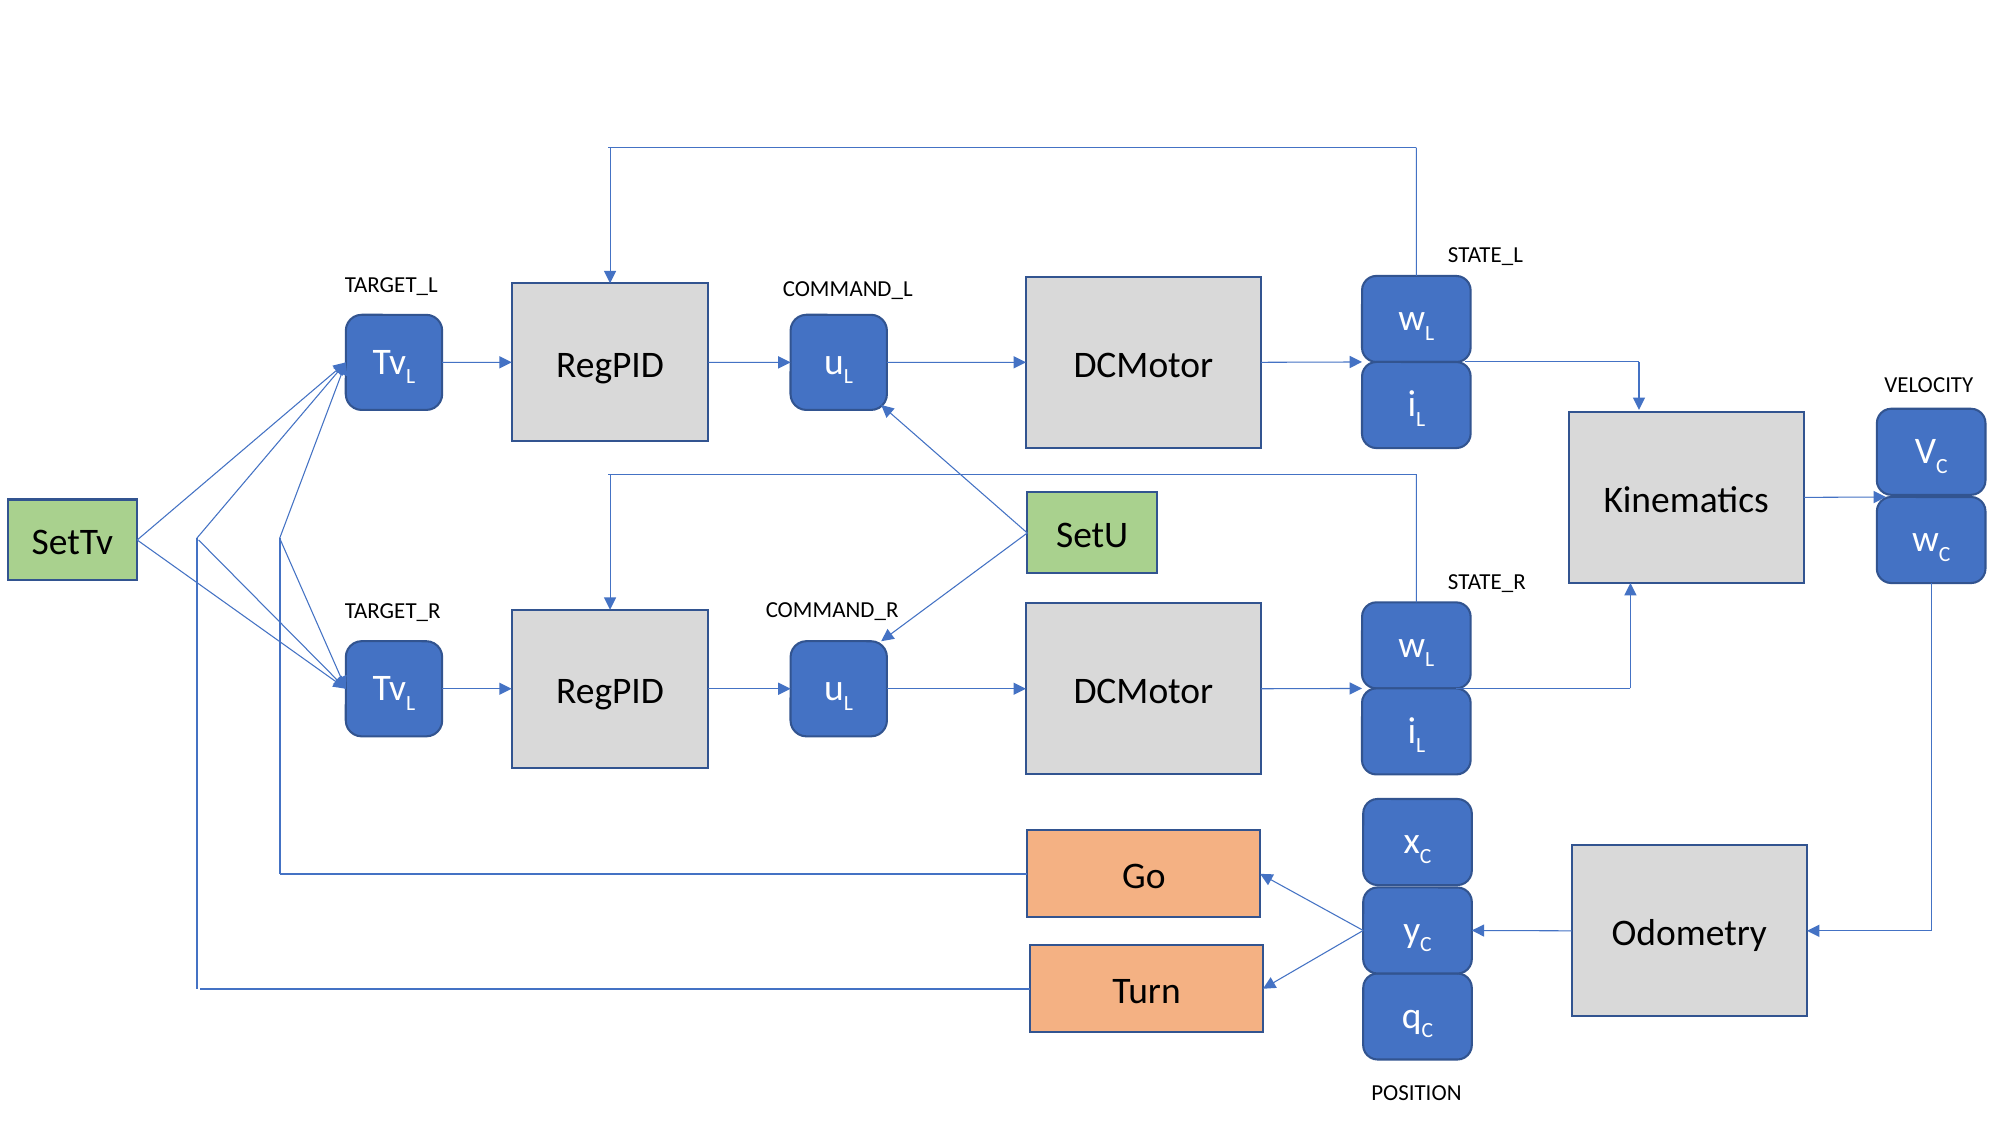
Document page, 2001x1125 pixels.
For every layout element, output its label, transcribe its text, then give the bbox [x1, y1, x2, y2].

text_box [881, 404, 1028, 532]
text_box Odometry [1571, 844, 1808, 1017]
text_box uL [789, 313, 888, 411]
text_box Turn [1029, 944, 1264, 1033]
text_box COMMAND_R [751, 587, 881, 630]
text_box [1262, 930, 1364, 989]
text_box RegPID [511, 609, 709, 769]
text_box Go [1026, 829, 1261, 918]
text_box xC [1362, 797, 1473, 887]
text_box VC [1875, 407, 1987, 496]
text_box STATE_R [1433, 559, 1541, 602]
text_box TARGET_R [346, 588, 456, 631]
text_box TvL [344, 640, 444, 738]
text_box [1260, 873, 1364, 931]
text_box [137, 539, 346, 689]
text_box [137, 362, 346, 539]
text_box SetU [1028, 491, 1158, 574]
text_box DCMotor [1025, 276, 1262, 449]
text_box iL [1360, 360, 1472, 450]
text_box yC [1364, 886, 1473, 975]
text_box RegPID [511, 282, 709, 442]
text_box wL [1360, 601, 1472, 688]
text_box COMMAND_L [768, 266, 929, 309]
text_box TvL [344, 313, 444, 411]
text_box STATE_L [1433, 232, 1539, 275]
text_box VELOCITY [1869, 362, 1989, 405]
text_box iL [1360, 687, 1472, 776]
text_box SetTv [7, 498, 137, 581]
text_box wC [1875, 495, 1987, 585]
text_box TARGET_L [329, 261, 453, 304]
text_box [881, 532, 1028, 642]
text_box POSITION [1356, 1069, 1477, 1113]
text_box qC [1362, 973, 1473, 1061]
text_box Kinematics [1568, 411, 1805, 584]
text_box uL [789, 640, 888, 738]
text_box wL [1360, 274, 1472, 362]
text_box DCMotor [1025, 602, 1262, 775]
